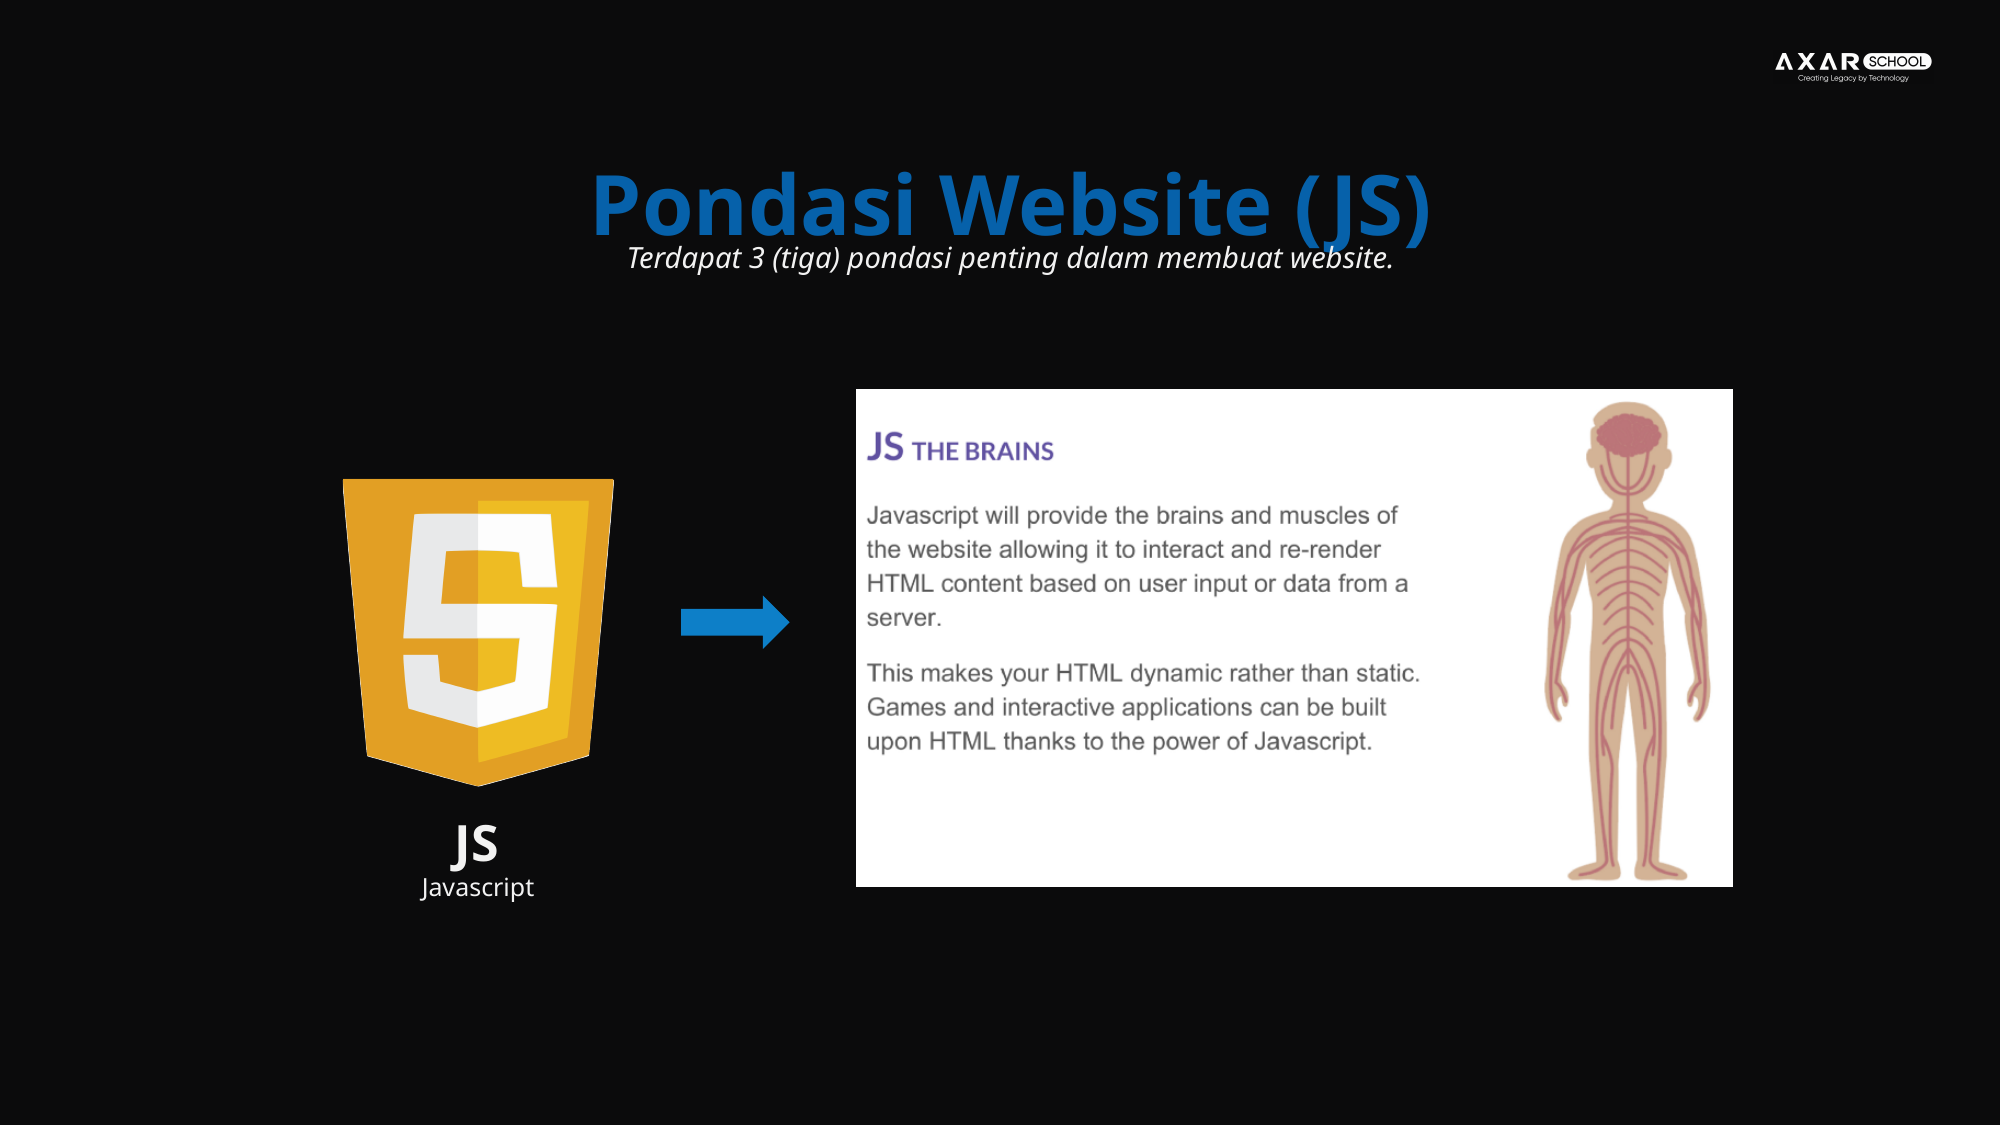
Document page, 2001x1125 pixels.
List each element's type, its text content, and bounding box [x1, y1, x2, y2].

text_box [679, 592, 792, 652]
picture [342, 475, 614, 787]
text_box Pondasi Website (JS) [549, 155, 1473, 231]
picture [856, 389, 1733, 887]
text_box Javascript [407, 863, 550, 909]
picture [1773, 50, 1934, 84]
text_box JS [439, 803, 514, 863]
text_box Terdapat 3 (tiga) pondasi penting dalam membuat website. [511, 231, 1511, 282]
